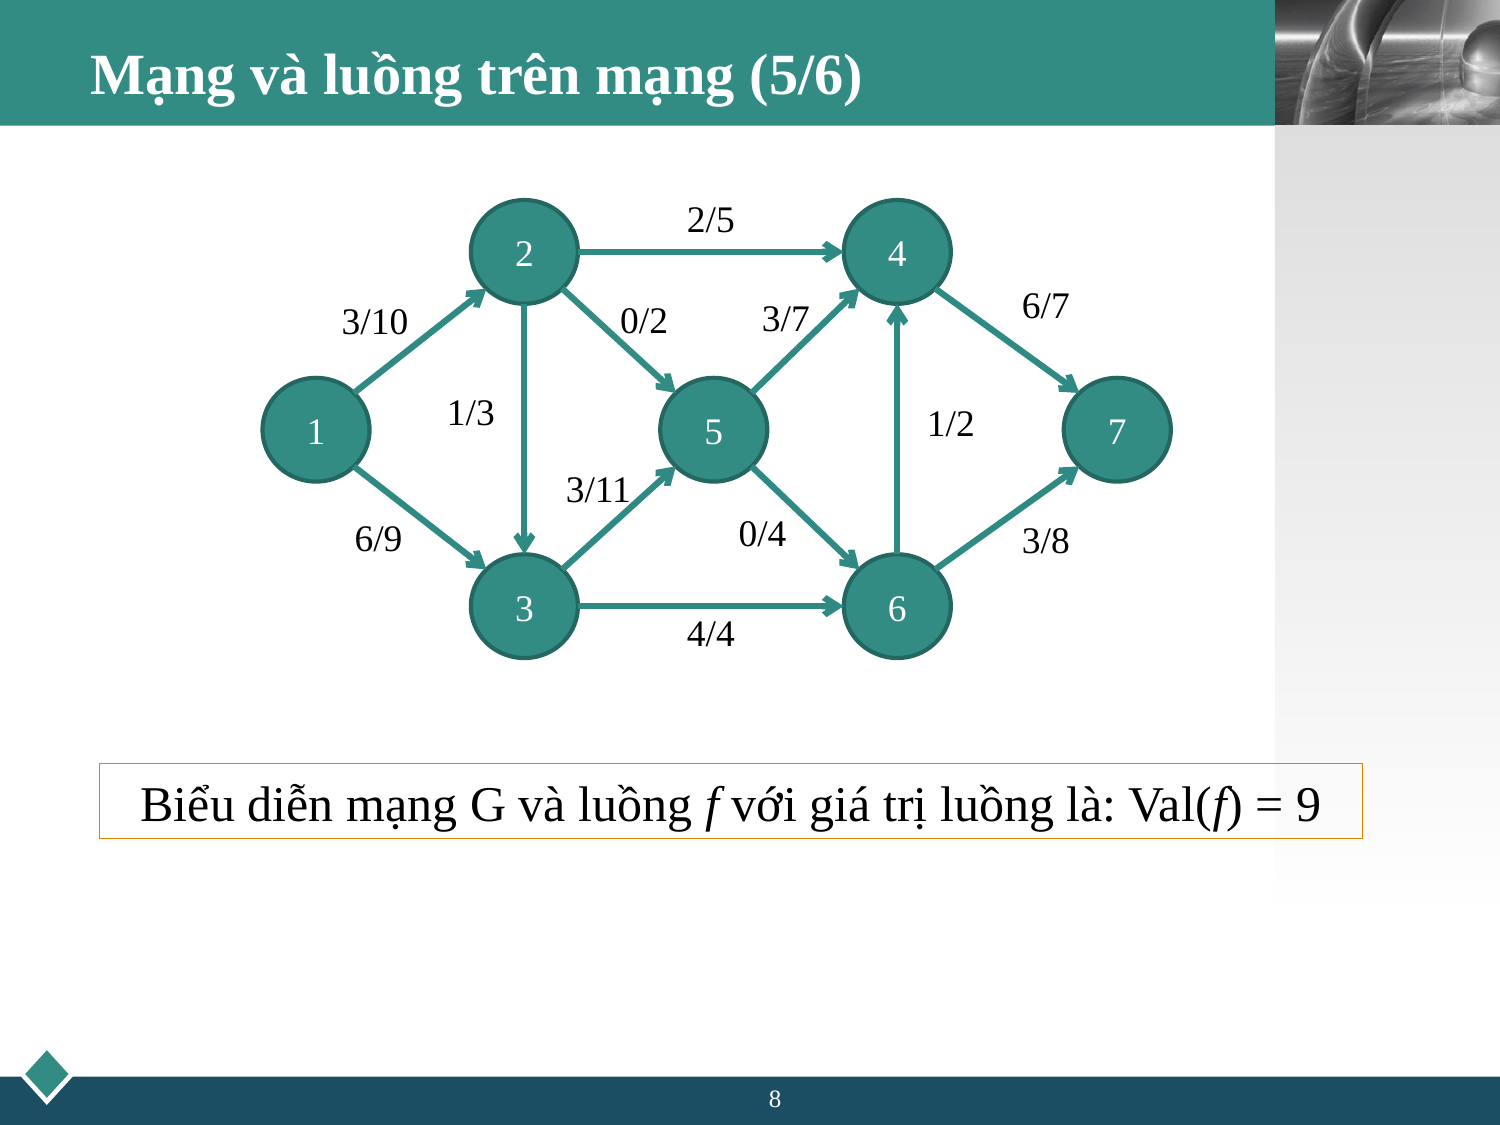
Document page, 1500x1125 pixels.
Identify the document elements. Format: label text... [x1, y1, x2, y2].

picture [1275, 0, 1500, 125]
title Mạng và luồng trên mạng (5/6) [74, 24, 1426, 118]
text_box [262, 187, 1172, 663]
slide_number 8 [599, 1074, 951, 1115]
text_box Biểu diễn mạng G và luồng f với giá trị luồng là: Val(f) = 9 [99, 763, 1363, 839]
